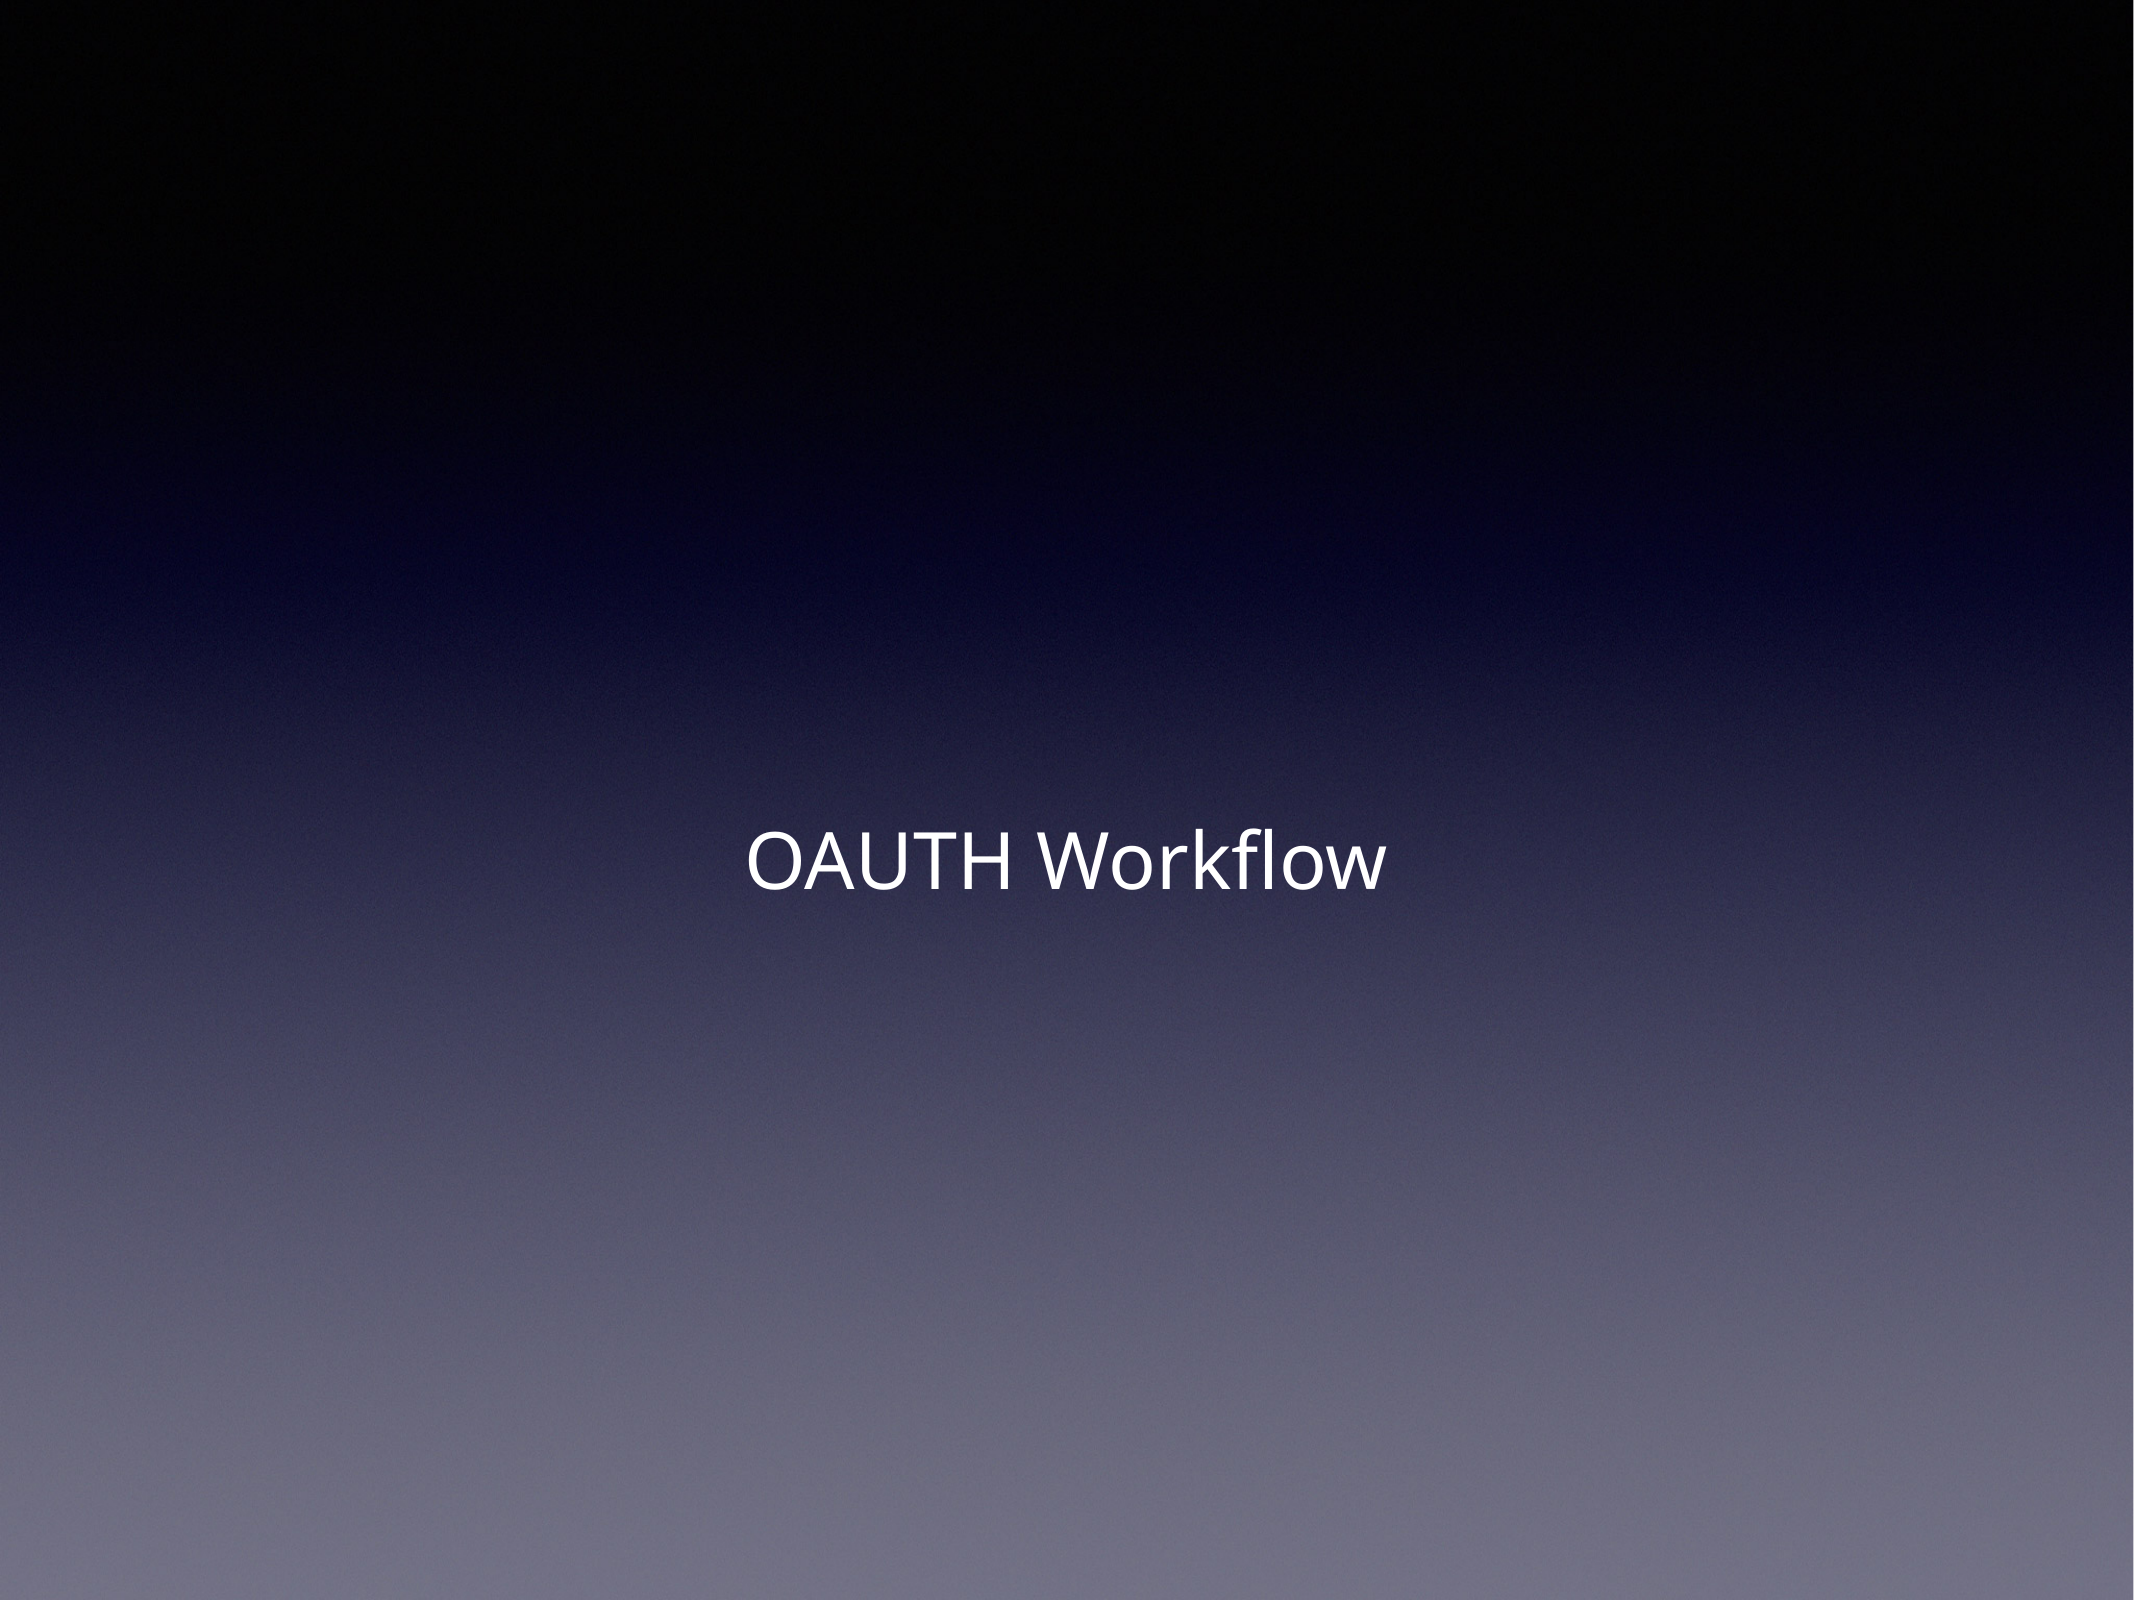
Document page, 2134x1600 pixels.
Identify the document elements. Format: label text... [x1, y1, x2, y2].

picture [0, 0, 2134, 1600]
text_box OAUTH Workflow [736, 801, 1397, 914]
